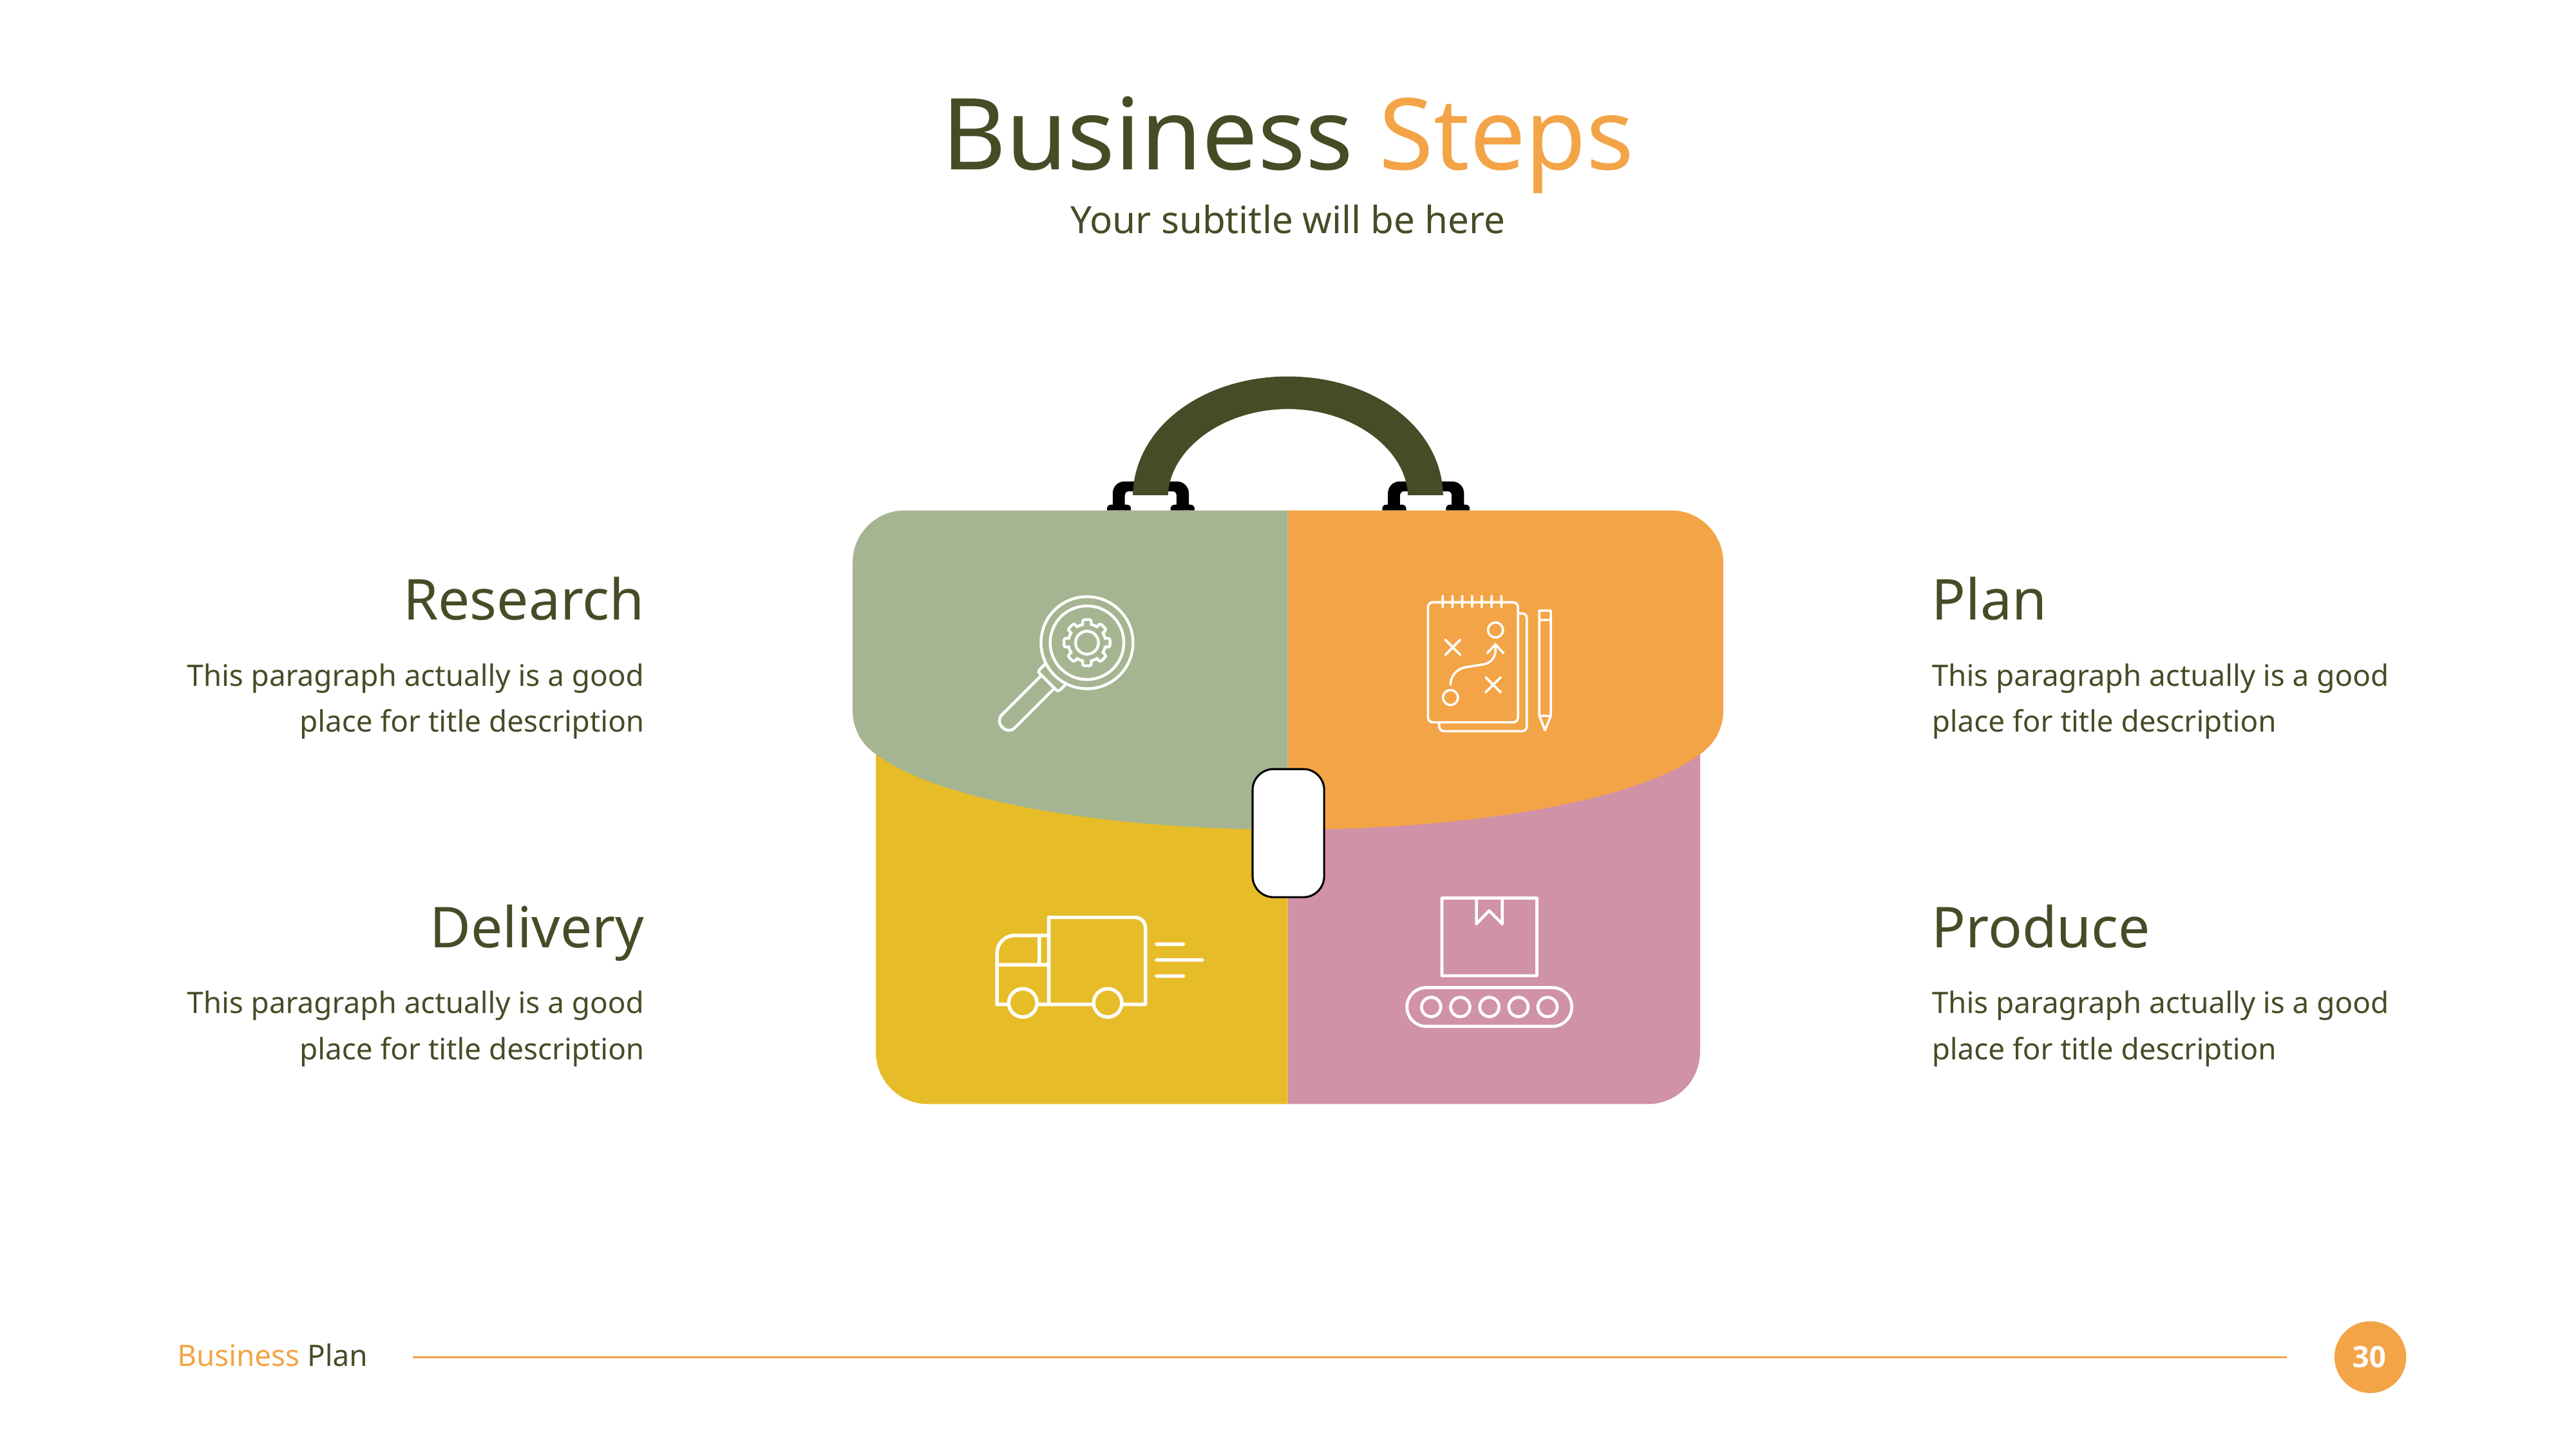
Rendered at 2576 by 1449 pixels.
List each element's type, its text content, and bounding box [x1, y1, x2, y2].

text_box This paragraph actually is a good place for title description [1931, 973, 2399, 1063]
text_box This paragraph actually is a good place for title description [177, 645, 645, 735]
text_box This paragraph actually is a good place for title description [177, 973, 645, 1063]
title Business Steps [177, 70, 2399, 193]
text_box Produce [1931, 891, 2399, 960]
text_box This paragraph actually is a good place for title description [1931, 645, 2399, 735]
list Your subtitle will be here [177, 196, 2399, 243]
text_box Delivery [177, 891, 645, 960]
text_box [852, 376, 1724, 1104]
text_box Plan [1931, 564, 2399, 632]
text_box Research [177, 564, 645, 632]
